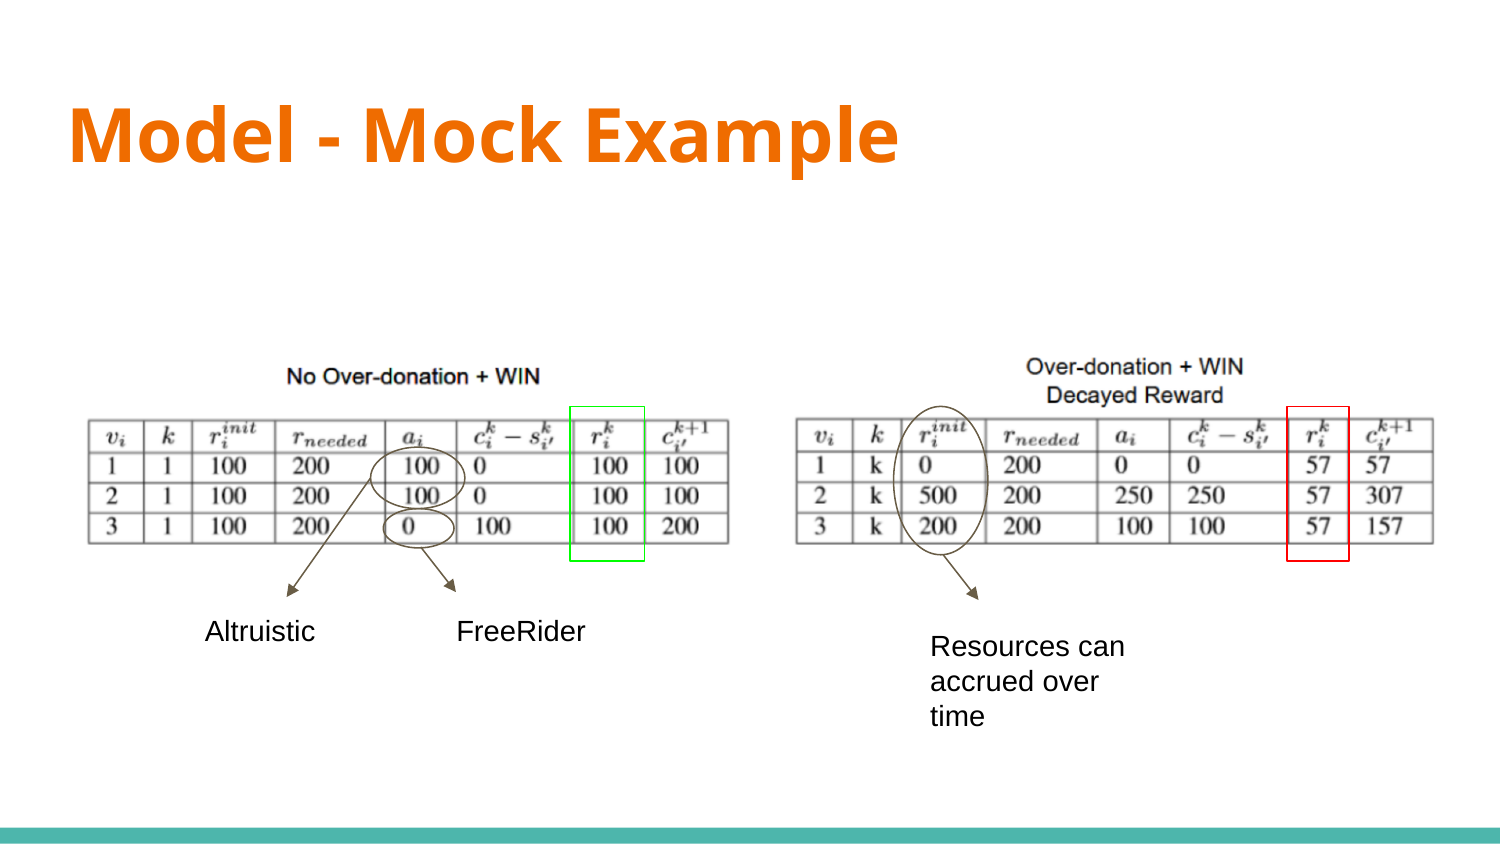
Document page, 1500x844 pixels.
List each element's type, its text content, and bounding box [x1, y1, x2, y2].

text_box Altruistic [189, 597, 384, 643]
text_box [420, 546, 457, 593]
text_box FreeRider [441, 597, 635, 643]
title Model - Mock Example [51, 72, 1449, 189]
text_box Resources can accrued over time [915, 612, 1164, 685]
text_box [942, 554, 979, 601]
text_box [286, 477, 371, 598]
picture [16, 331, 1468, 562]
